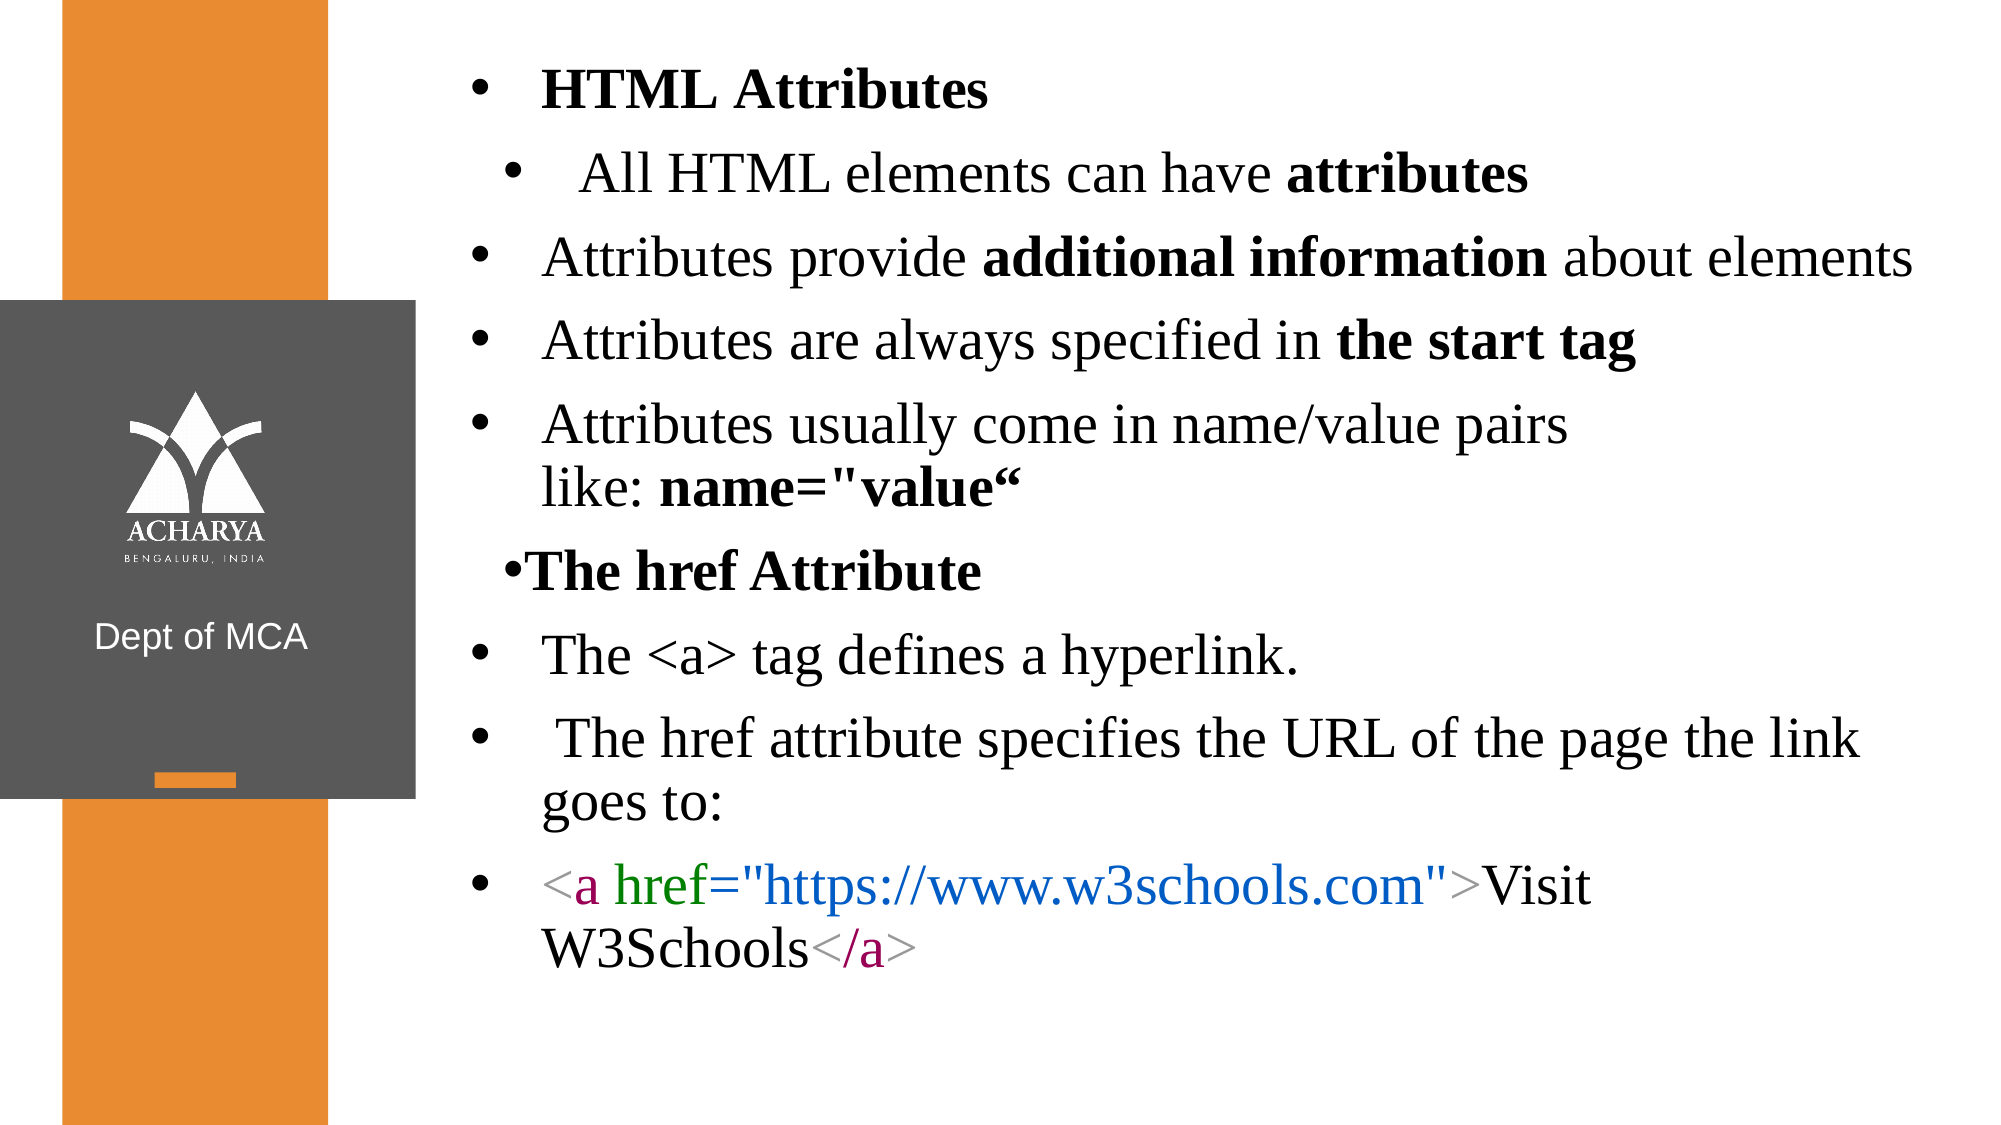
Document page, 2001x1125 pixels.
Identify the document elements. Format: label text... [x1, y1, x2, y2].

picture [125, 391, 265, 564]
list HTML Attributes All HTML elements can have attributes Attributes provide additional information about elements Attributes are always specified in the start tag Attributes usually come in name/value pairs like: name="value“ The href Attribute The <a> tag defines a hyperlink. The href attribute specifies the URL of the page the link goes to: <a href="https://www.w3schools.com">Visit W3Schools</a> [451, 50, 1972, 1070]
